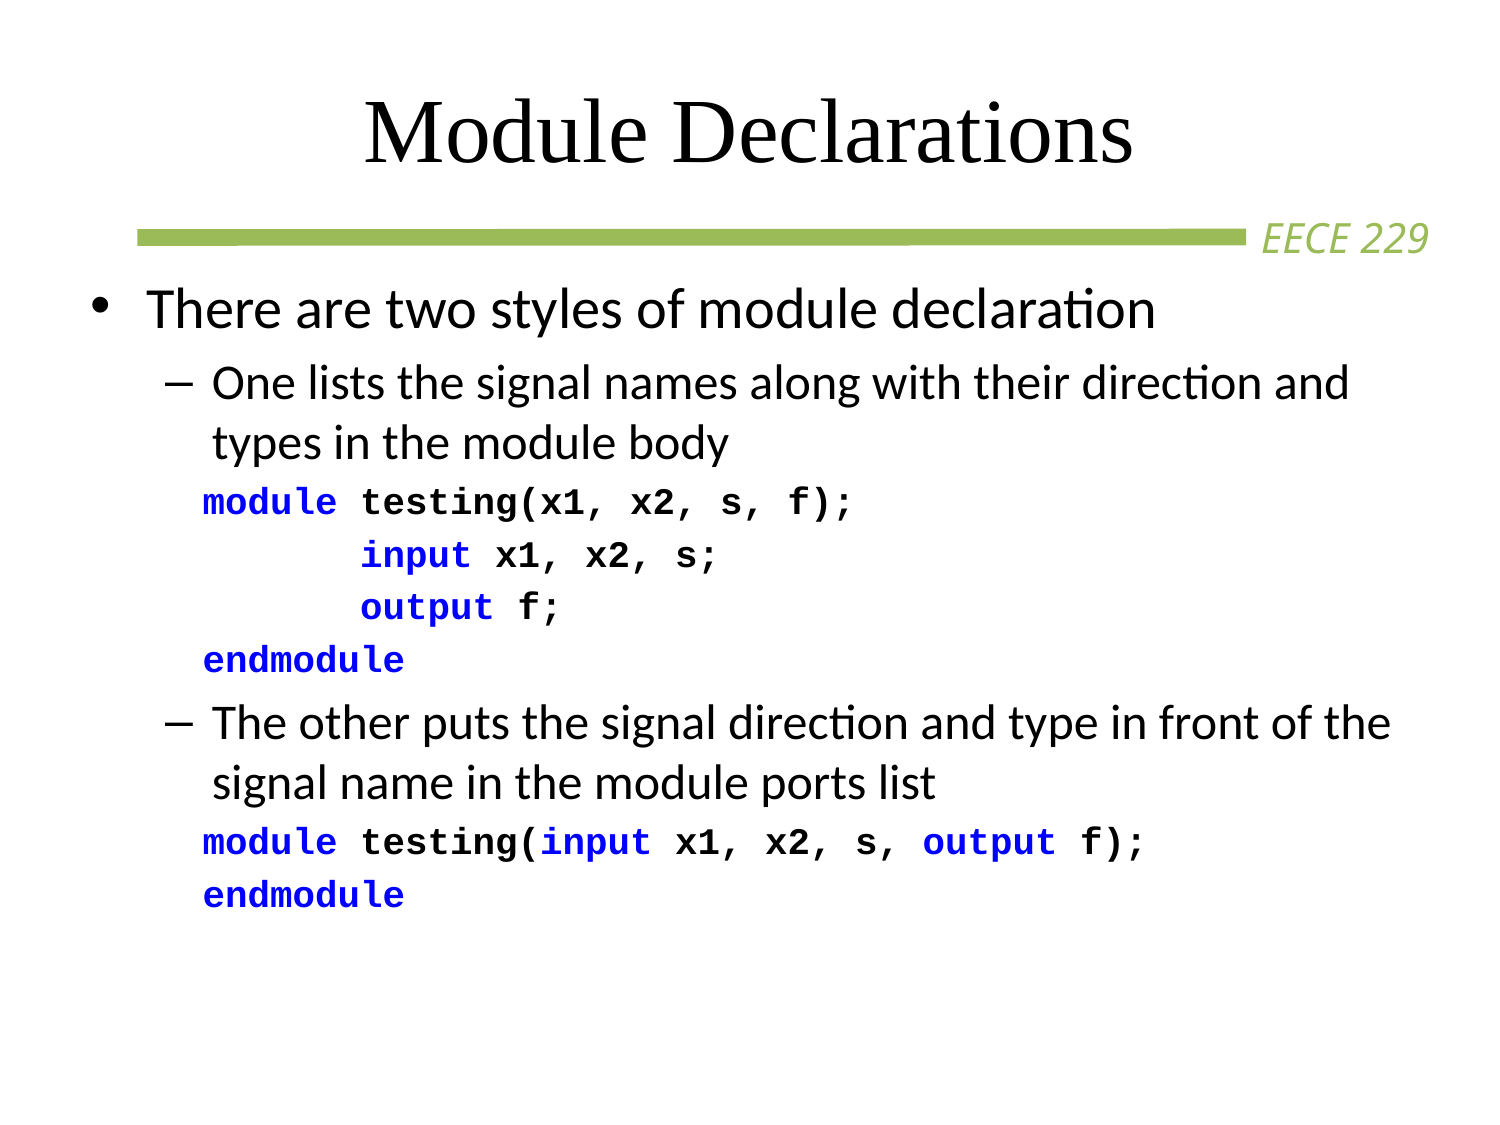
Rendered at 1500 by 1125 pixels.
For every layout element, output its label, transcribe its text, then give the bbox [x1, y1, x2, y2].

list There are two styles of module declaration One lists the signal names along with their direction and types in the module body module testing(x1, x2, s, f); input x1, x2, s; output f; endmodule The other puts the signal direction and type in front of the signal name in the module ports list module testing(input x1, x2, s, output f); endmodule [75, 262, 1425, 1005]
title Module Declarations [75, 31, 1425, 220]
